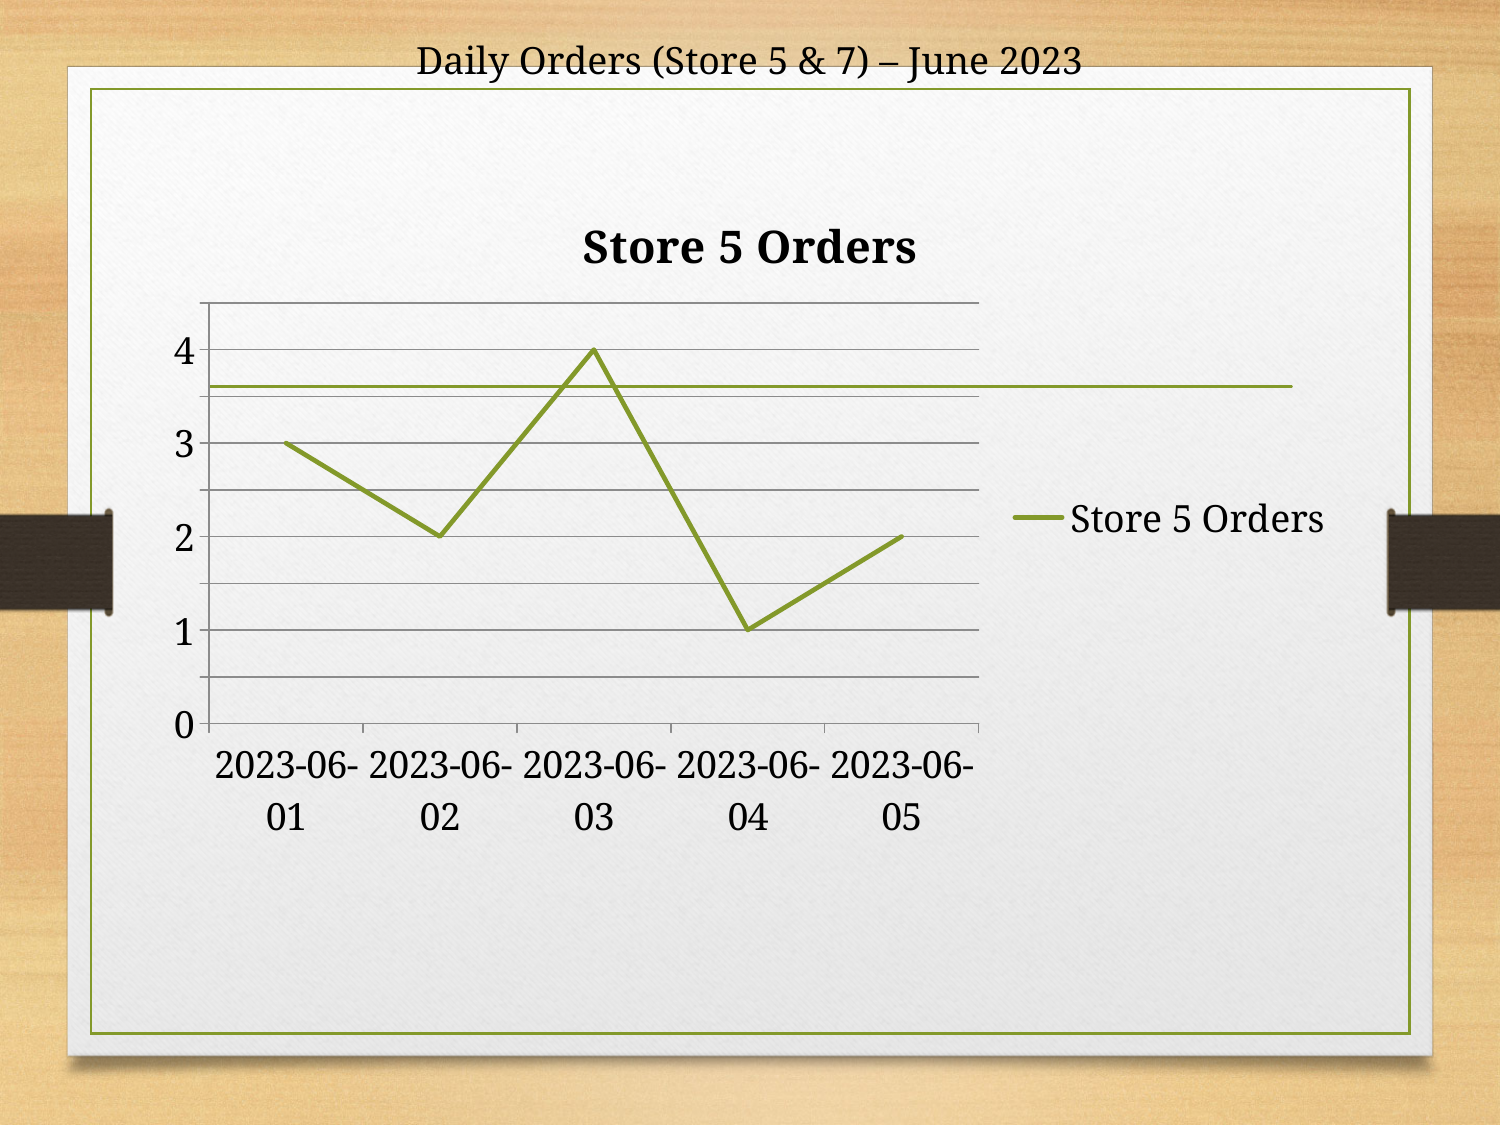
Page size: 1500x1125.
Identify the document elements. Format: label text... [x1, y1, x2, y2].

chart [149, 179, 1351, 856]
text_box Daily Orders (Store 5 & 7) – June 2023 [401, 29, 1099, 90]
picture [0, 0, 1500, 1125]
